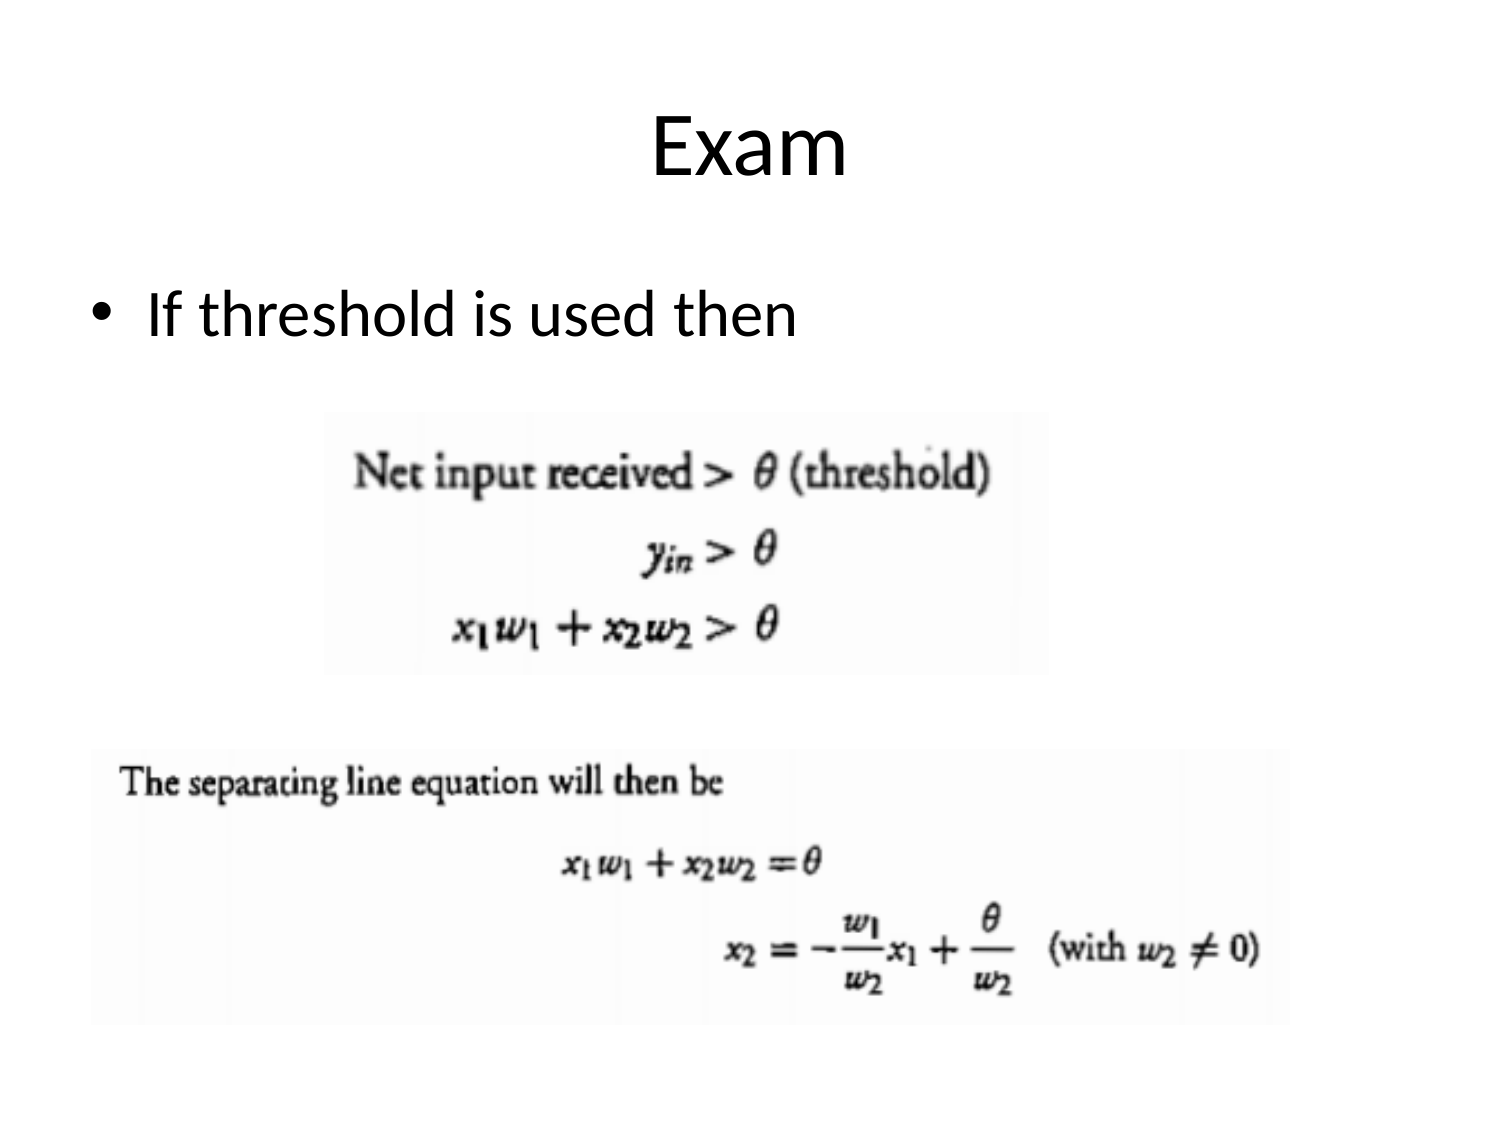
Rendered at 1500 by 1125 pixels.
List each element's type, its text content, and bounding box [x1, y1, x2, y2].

picture [90, 749, 1290, 1026]
picture [324, 412, 1049, 676]
list If threshold is used then [75, 262, 1425, 1005]
title Exam [75, 45, 1425, 233]
